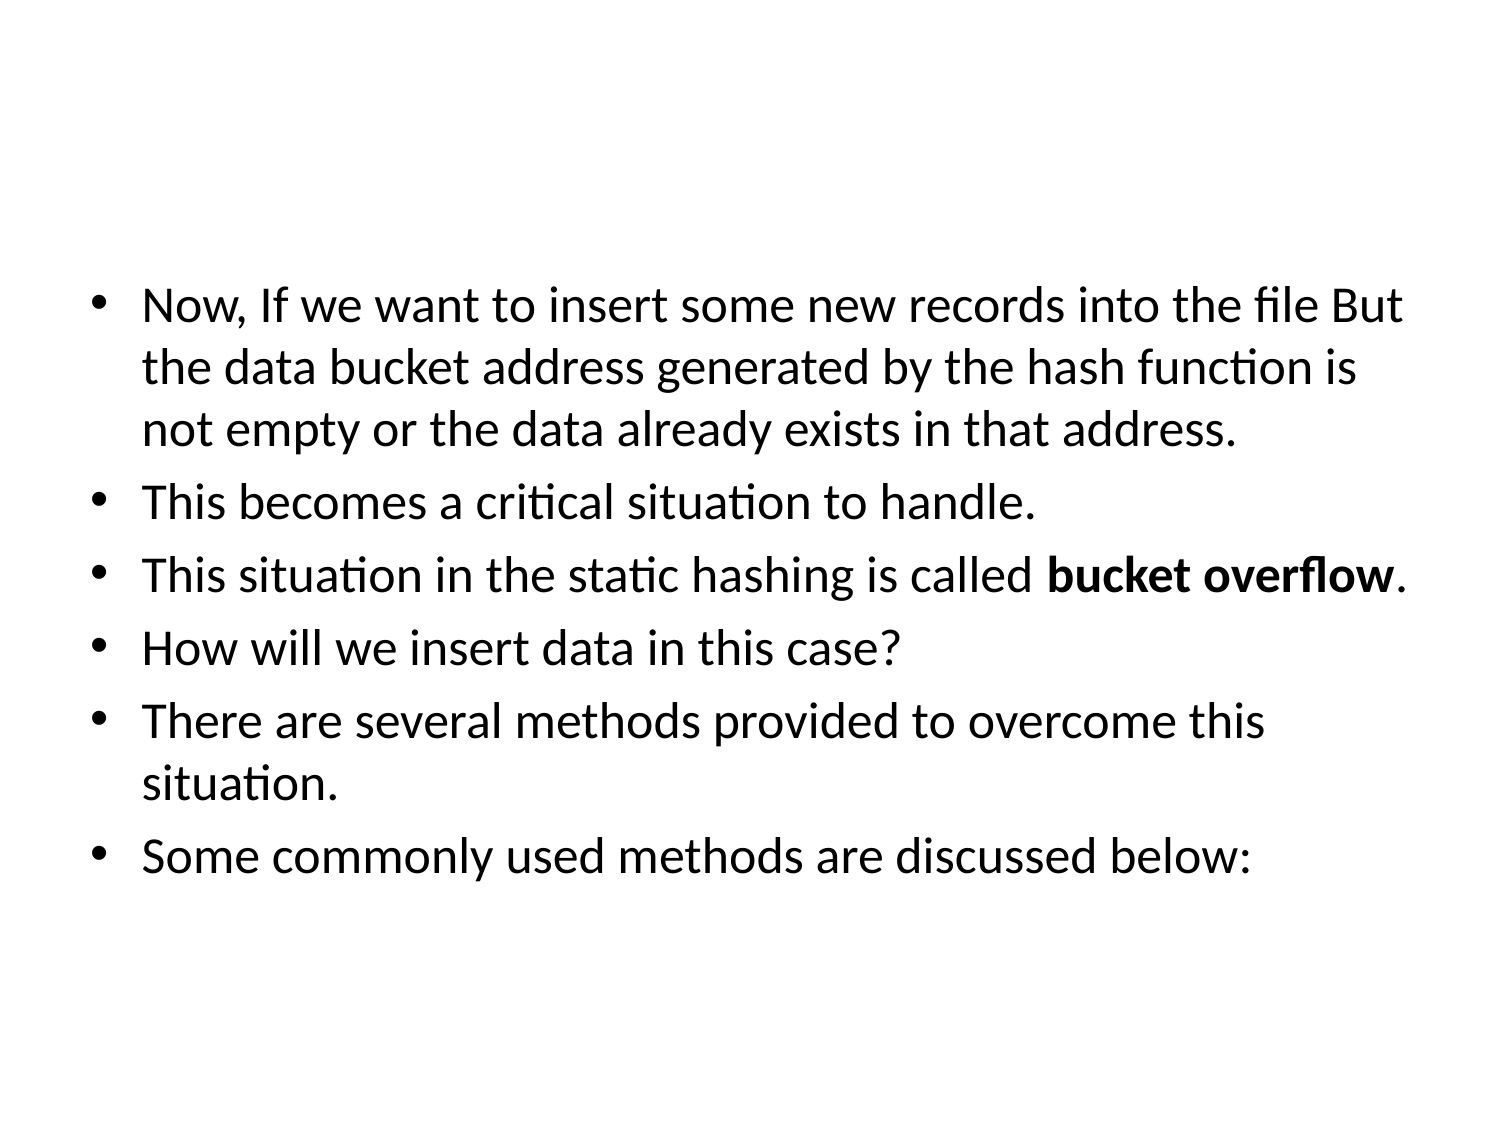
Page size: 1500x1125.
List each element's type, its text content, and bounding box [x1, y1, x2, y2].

list Now, If we want to insert some new records into the file But the data bucket address generated by the hash function is not empty or the data already exists in that address. This becomes a critical situation to handle. This situation in the static hashing is called bucket overflow. How will we insert data in this case? There are several methods provided to overcome this situation. Some commonly used methods are discussed below: [75, 262, 1425, 1005]
